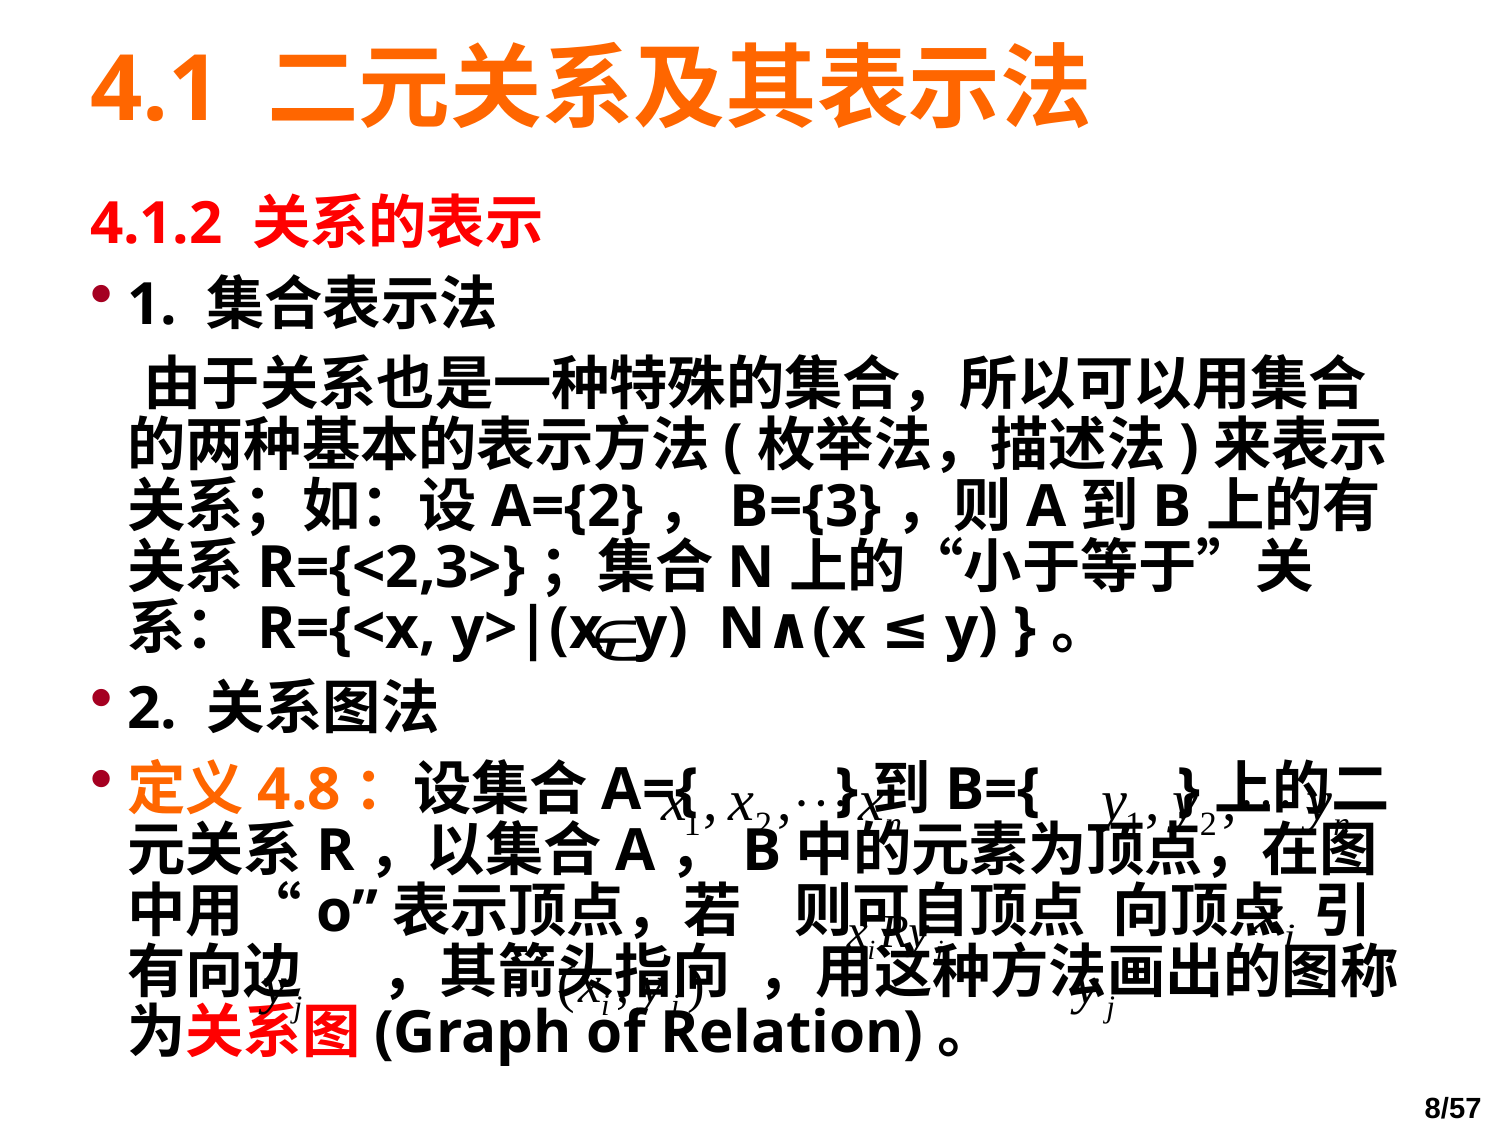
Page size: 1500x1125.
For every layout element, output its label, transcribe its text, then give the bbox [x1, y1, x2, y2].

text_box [587, 612, 651, 676]
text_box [837, 899, 953, 976]
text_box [1237, 874, 1311, 963]
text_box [249, 949, 313, 1036]
list 4.1.2 关系的表示 1. 集合表示法 由于关系也是一种特殊的集合，所以可以用集合的两种基本的表示方法(枚举法，描述法)来表示关系；如：设A={2}，B={3}，则A到B上的有关系R={<2,3>}；集合N上的“小于等于”关系：R={<x, y>|(x, y) N∧(x ≤ y) }。 2. 关系图法 定义4.8：设集合A={ }到B={ }上的二元关系R，以集合A，B中的元素为顶点，在图中用“ο”表示顶点，若 则可自顶点 向顶点 引有向边 ，其箭头指向 ，用这种方法画出的图称为关系图(Graph of Relation)。 [75, 187, 1425, 1088]
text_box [1062, 949, 1126, 1036]
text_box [649, 762, 913, 851]
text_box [549, 949, 713, 1034]
title 4.1 二元关系及其表示法 [74, 37, 1426, 143]
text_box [1087, 762, 1360, 851]
